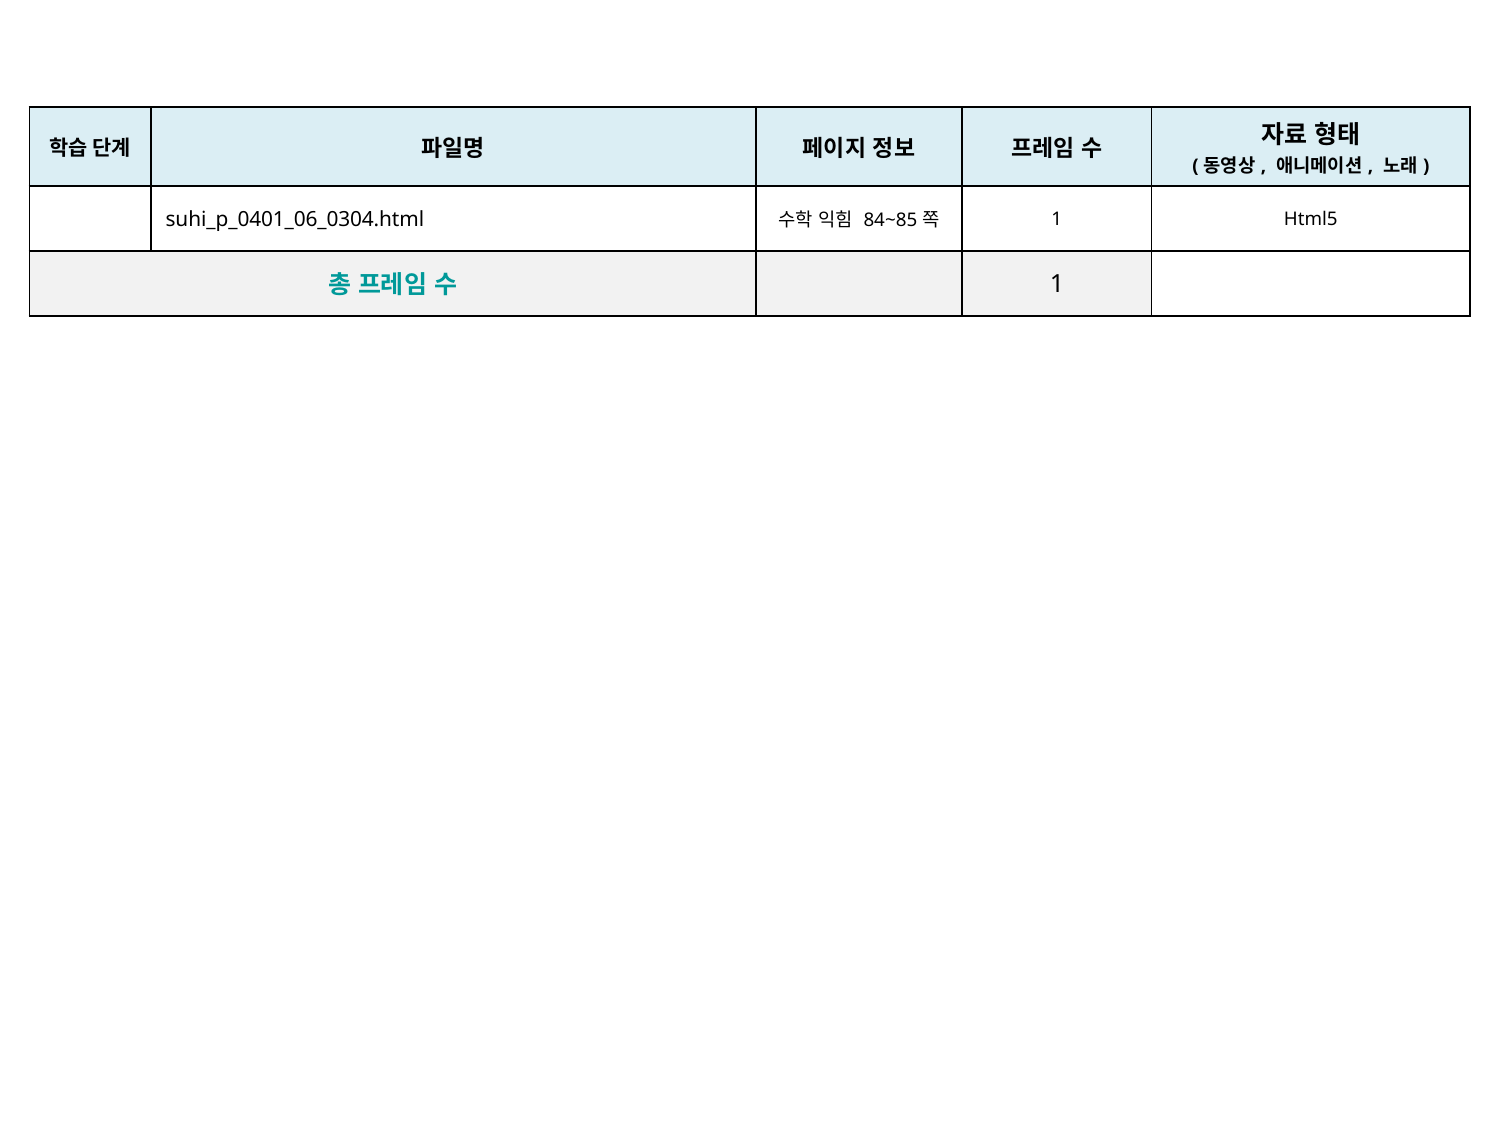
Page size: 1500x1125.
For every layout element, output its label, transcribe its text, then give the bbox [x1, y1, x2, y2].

table_cell [30, 187, 150, 250]
table_cell Html5 [1152, 187, 1469, 250]
table_cell 수학 익힘 84~85쪽 [757, 187, 961, 250]
table_cell 1 [963, 187, 1151, 250]
table_header 프레임 수 [963, 108, 1151, 185]
table_cell 총 프레임 수 [30, 252, 755, 315]
table_header 학습 단계 [30, 108, 150, 185]
table_header 페이지 정보 [757, 108, 961, 185]
table_cell [757, 252, 961, 315]
table_header 자료 형태 (동영상, 애니메이션, 노래) [1152, 108, 1469, 185]
table_cell suhi_p_0401_06_0304.html [152, 187, 755, 250]
table_cell [1152, 252, 1469, 315]
table_cell 1 [963, 252, 1151, 315]
table_header 파일명 [152, 108, 755, 185]
